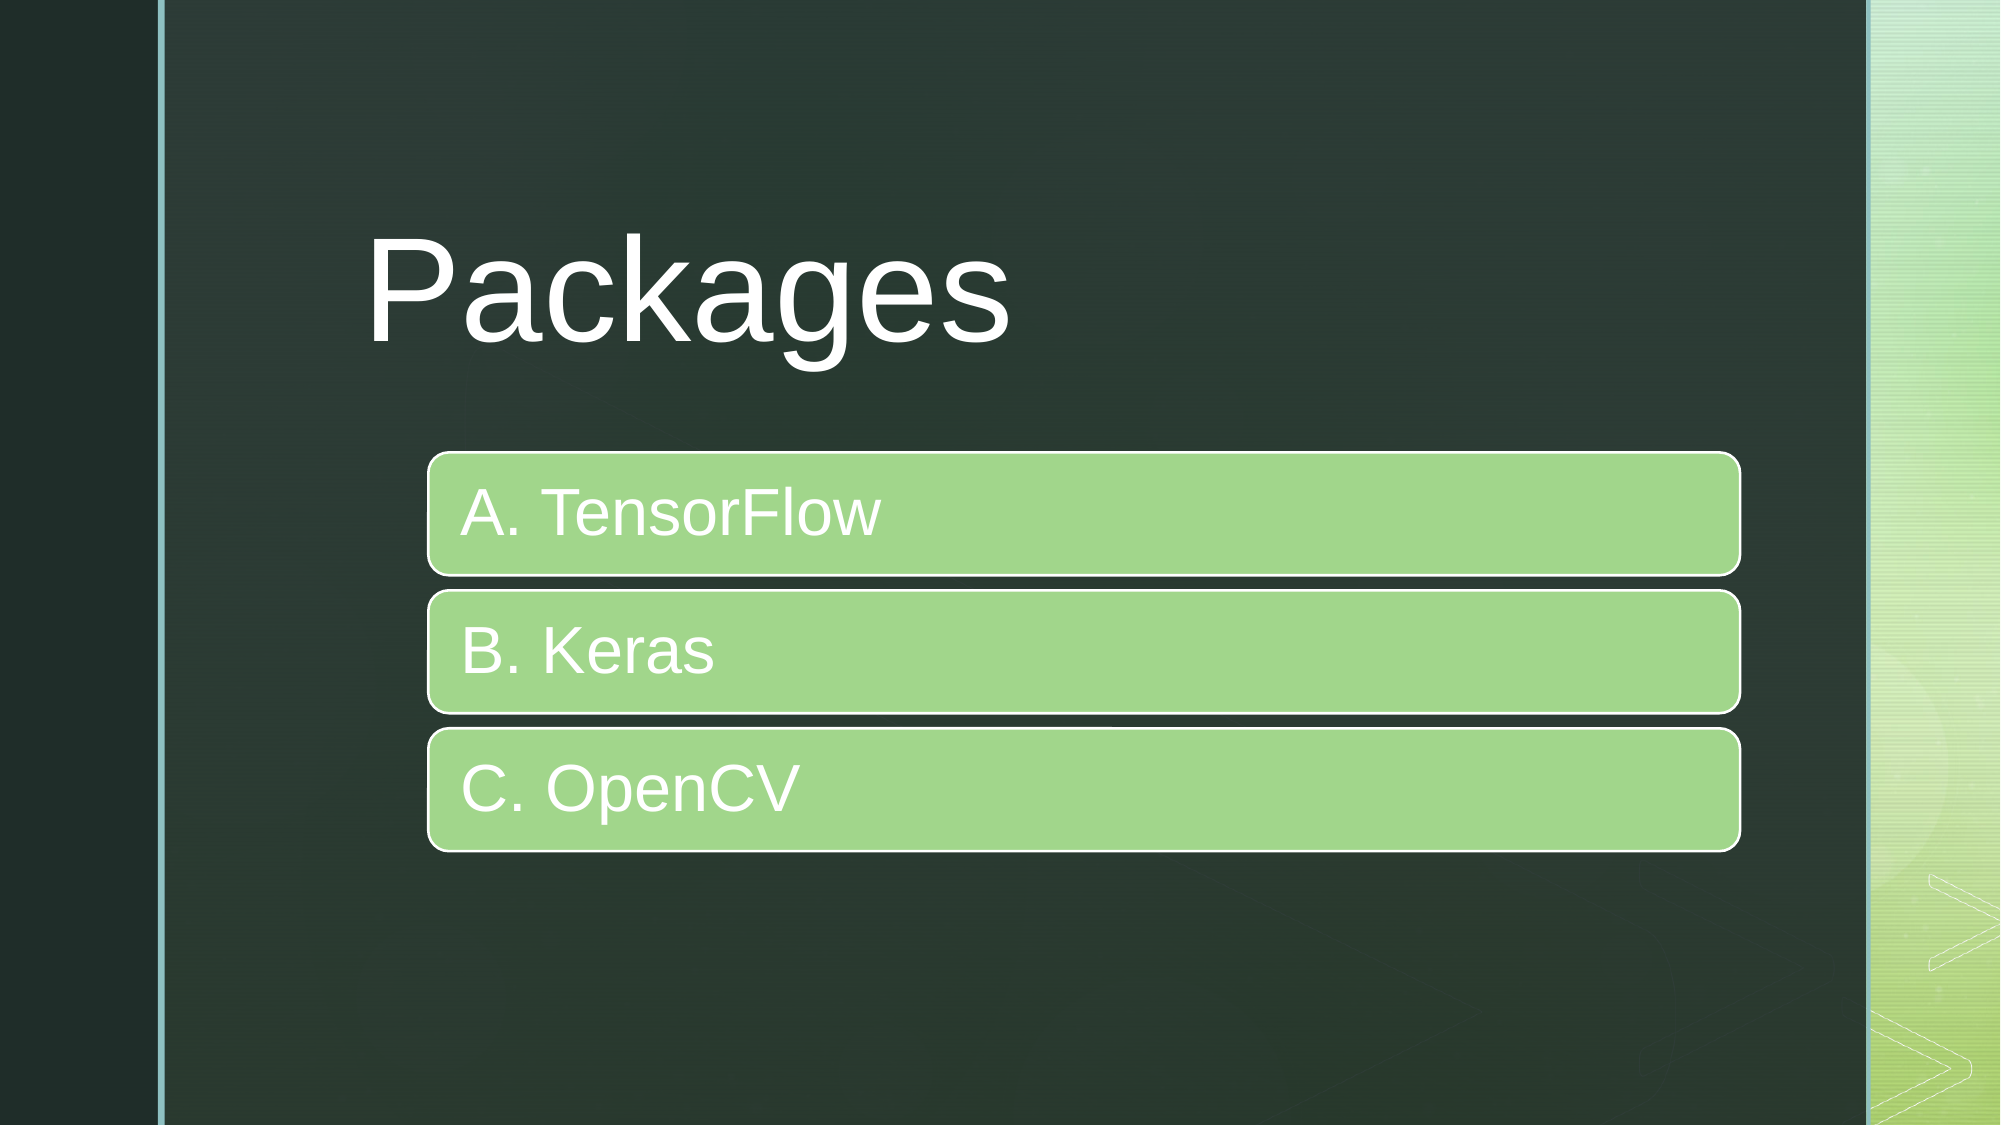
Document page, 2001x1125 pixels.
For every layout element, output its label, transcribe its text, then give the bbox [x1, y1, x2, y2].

picture [1871, 0, 2001, 1125]
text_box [428, 447, 1741, 857]
title Packages [347, 205, 1653, 383]
